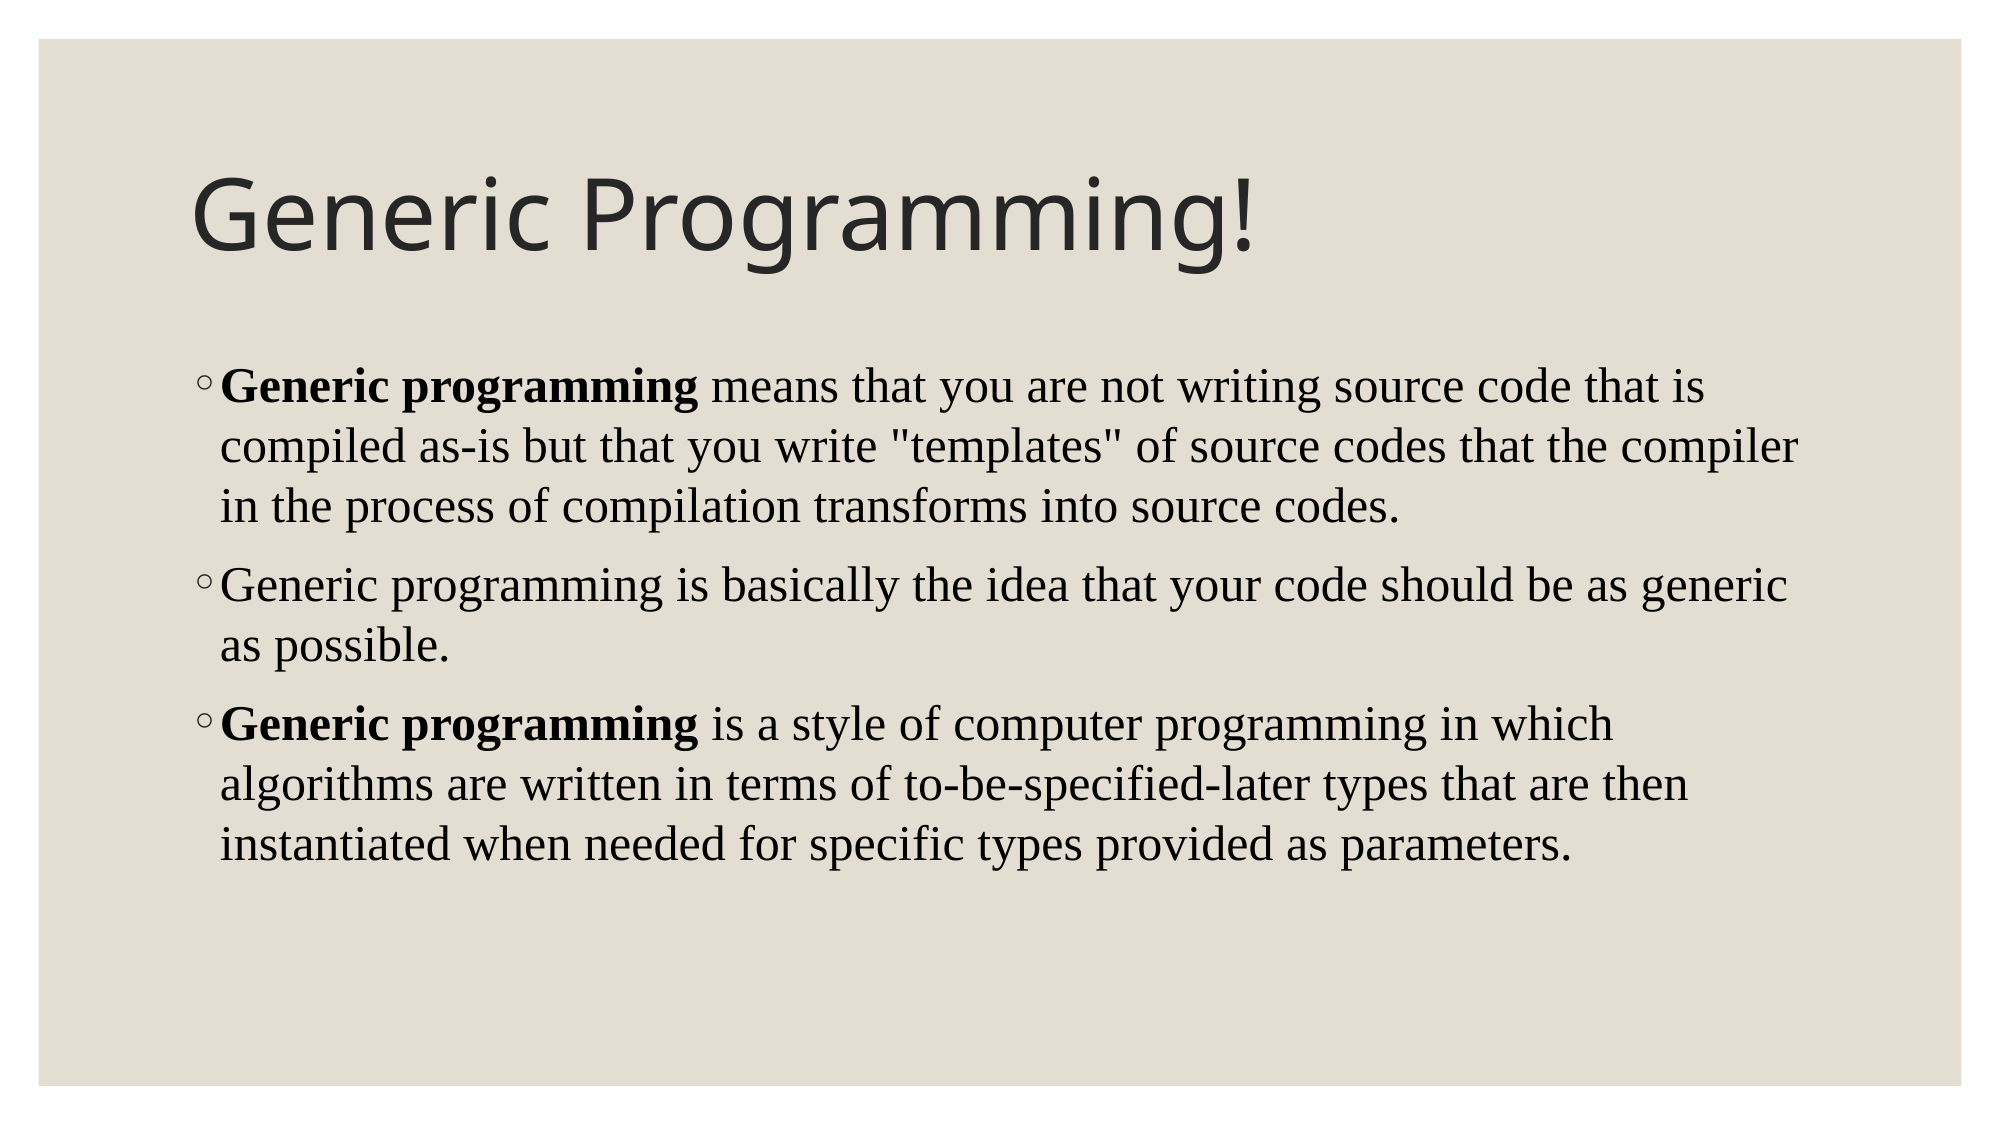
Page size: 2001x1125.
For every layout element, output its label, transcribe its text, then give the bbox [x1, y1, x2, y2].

list Generic programming means that you are not writing source code that is compiled as-is but that you write "templates" of source codes that the compiler in the process of compilation transforms into source codes. Generic programming is basically the idea that your code should be as generic as possible. Generic programming is a style of computer programming in which algorithms are written in terms of to-be-specified-later types that are then instantiated when needed for specific types provided as parameters. [174, 345, 1825, 990]
title Generic Programming! [174, 105, 1825, 331]
